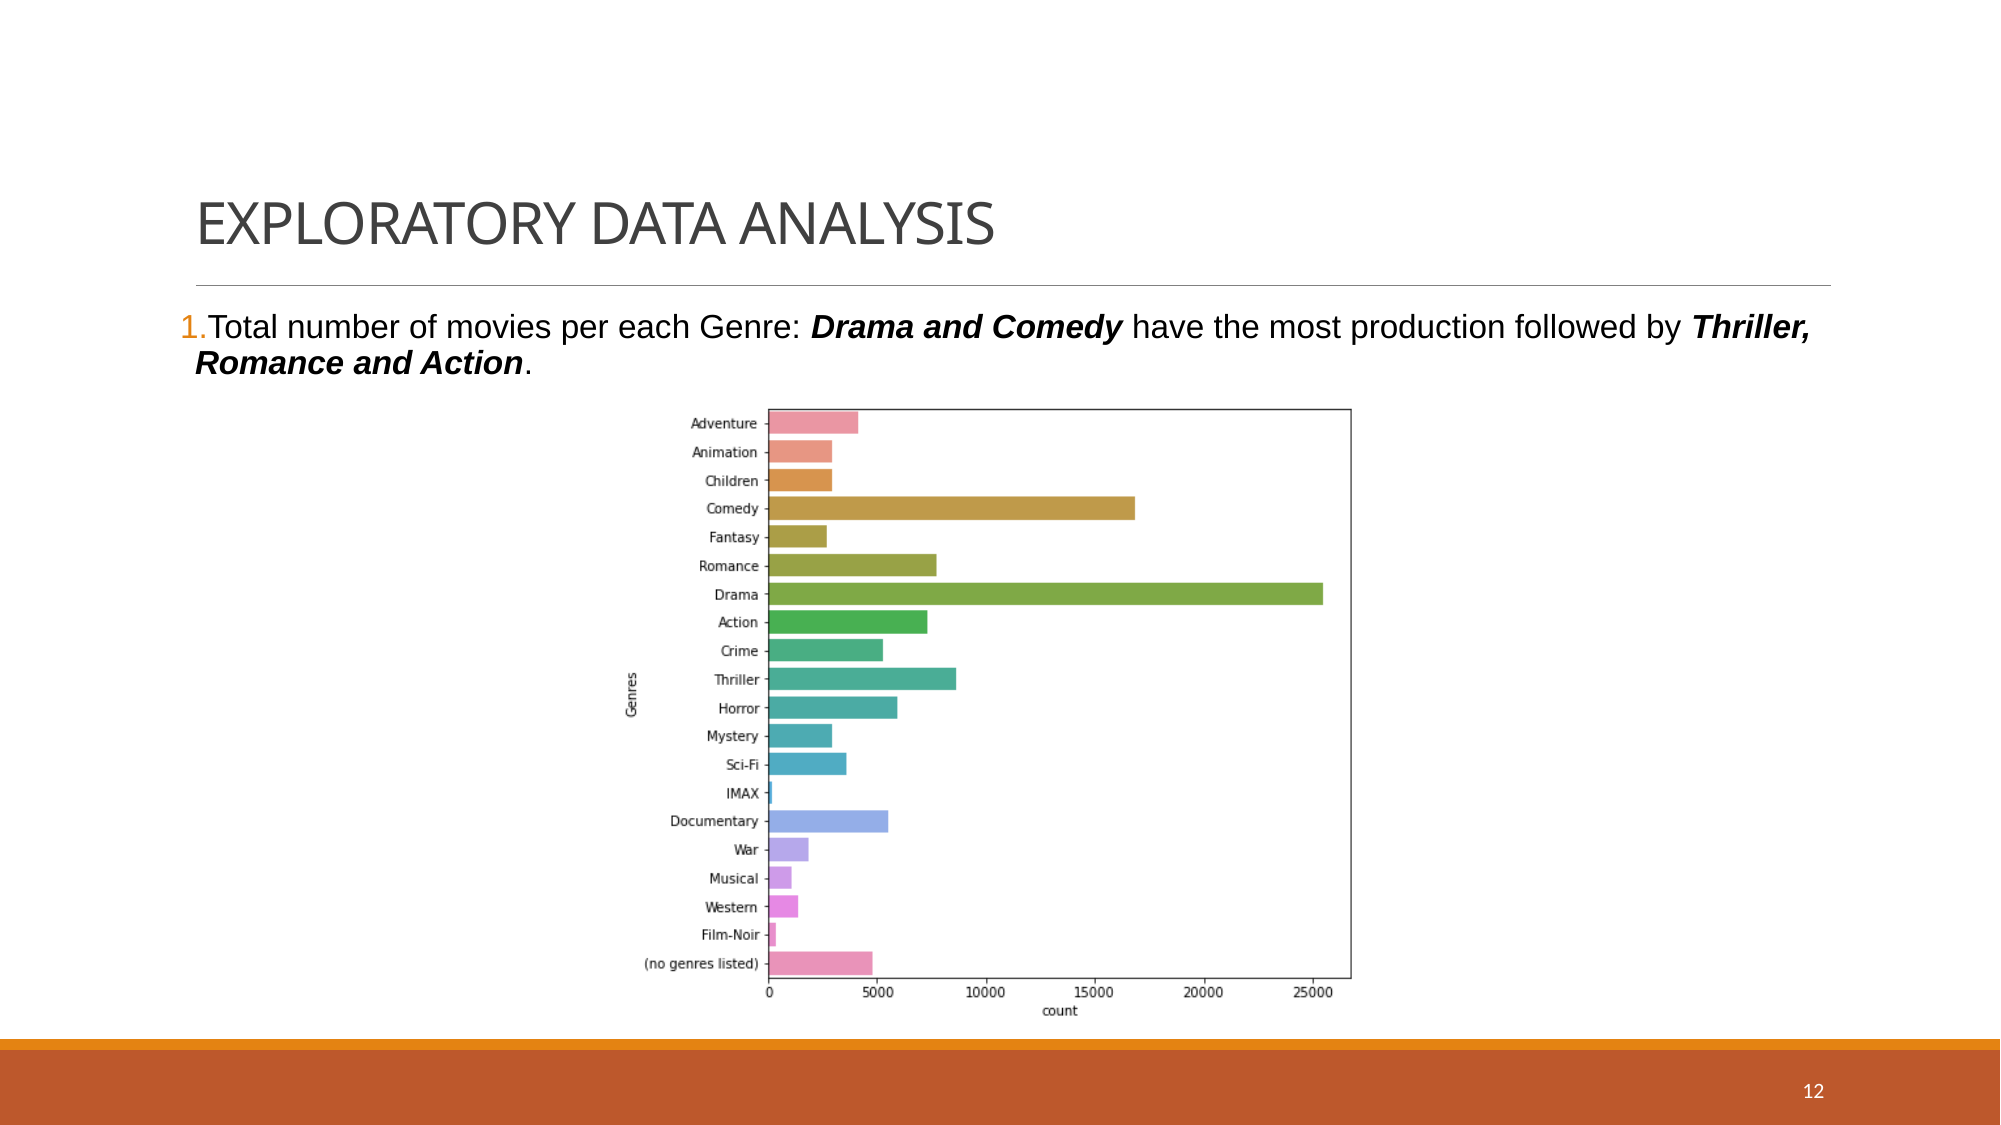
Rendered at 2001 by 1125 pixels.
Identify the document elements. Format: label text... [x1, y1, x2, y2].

title EXPLORATORY DATA ANALYSIS [180, 47, 1830, 264]
slide_number 12 [1624, 1059, 1840, 1120]
picture [604, 375, 1396, 1022]
list Total number of movies per each Genre: Drama and Comedy have the most production followed by Thriller, Romance and Action. [180, 302, 1830, 1021]
